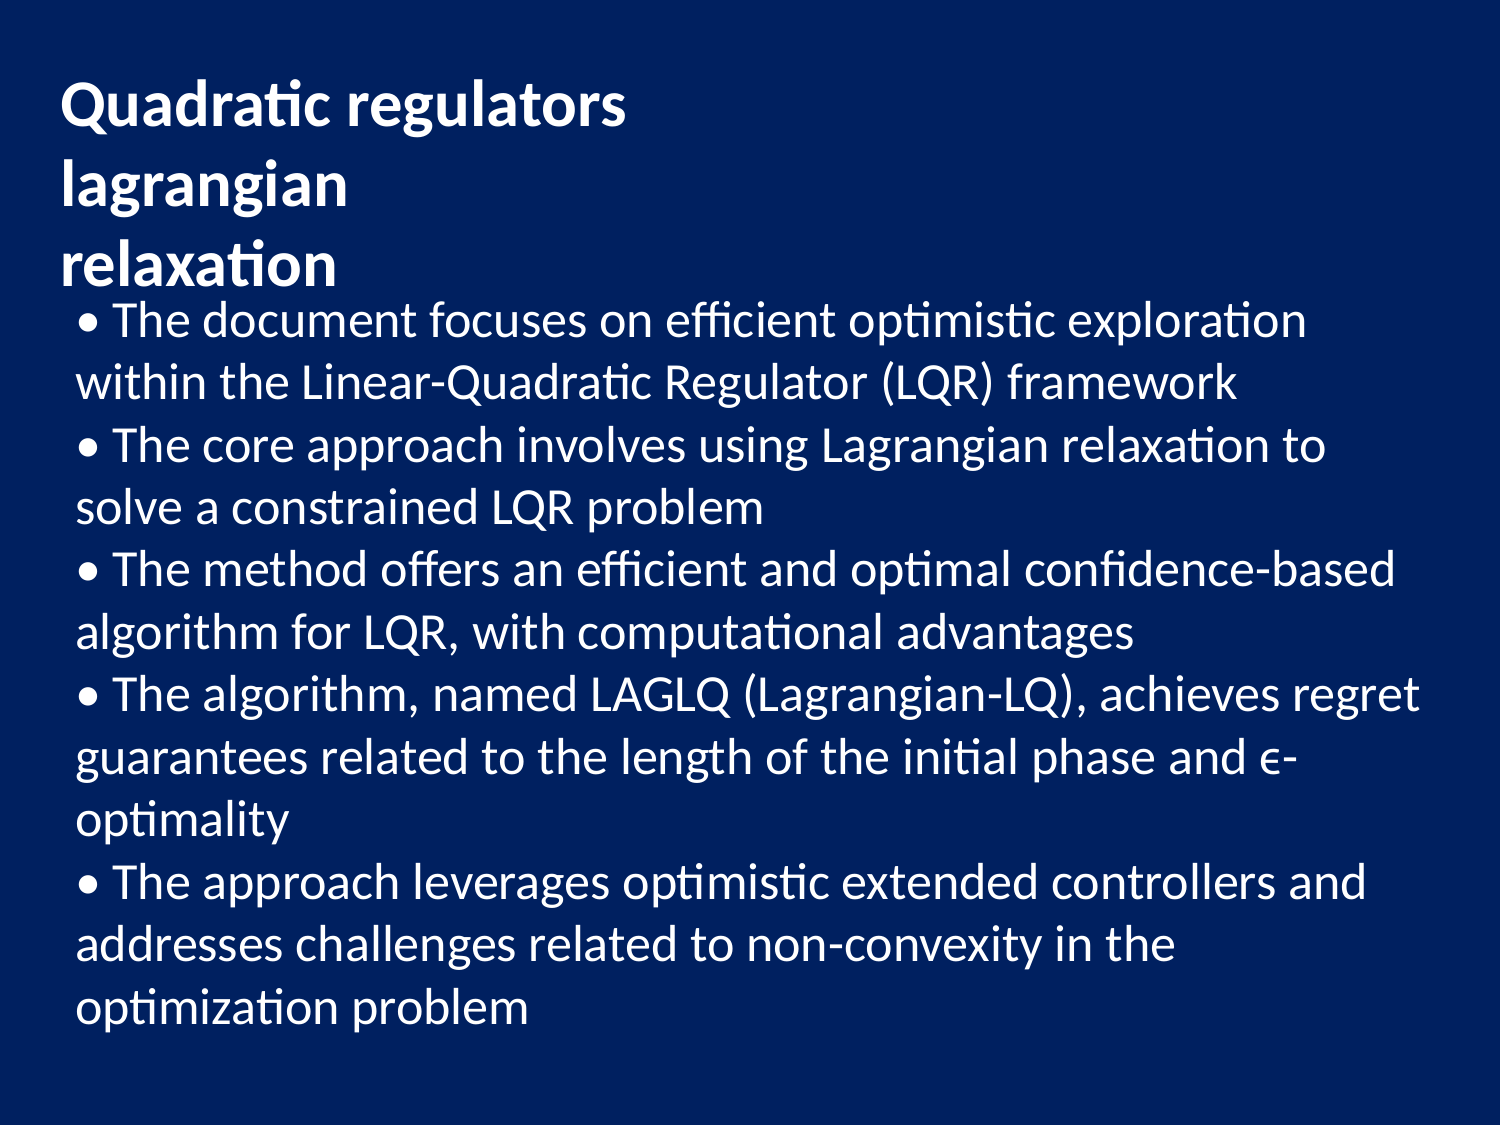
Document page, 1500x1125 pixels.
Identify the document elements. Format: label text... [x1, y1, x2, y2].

text_box • The document focuses on efficient optimistic exploration within the Linear-Quadratic Regulator (LQR) framework • The core approach involves using Lagrangian relaxation to solve a constrained LQR problem • The method offers an efficient and optimal confidence-based algorithm for LQR, with computational advantages • The algorithm, named LAGLQ (Lagrangian-LQ), achieves regret guarantees related to the length of the initial phase and ϵ-optimality • The approach leverages optimistic extended controllers and addresses challenges related to non-convexity in the optimization problem [44, 269, 1455, 1050]
text_box Quadratic regulators lagrangian relaxation [44, 44, 645, 269]
